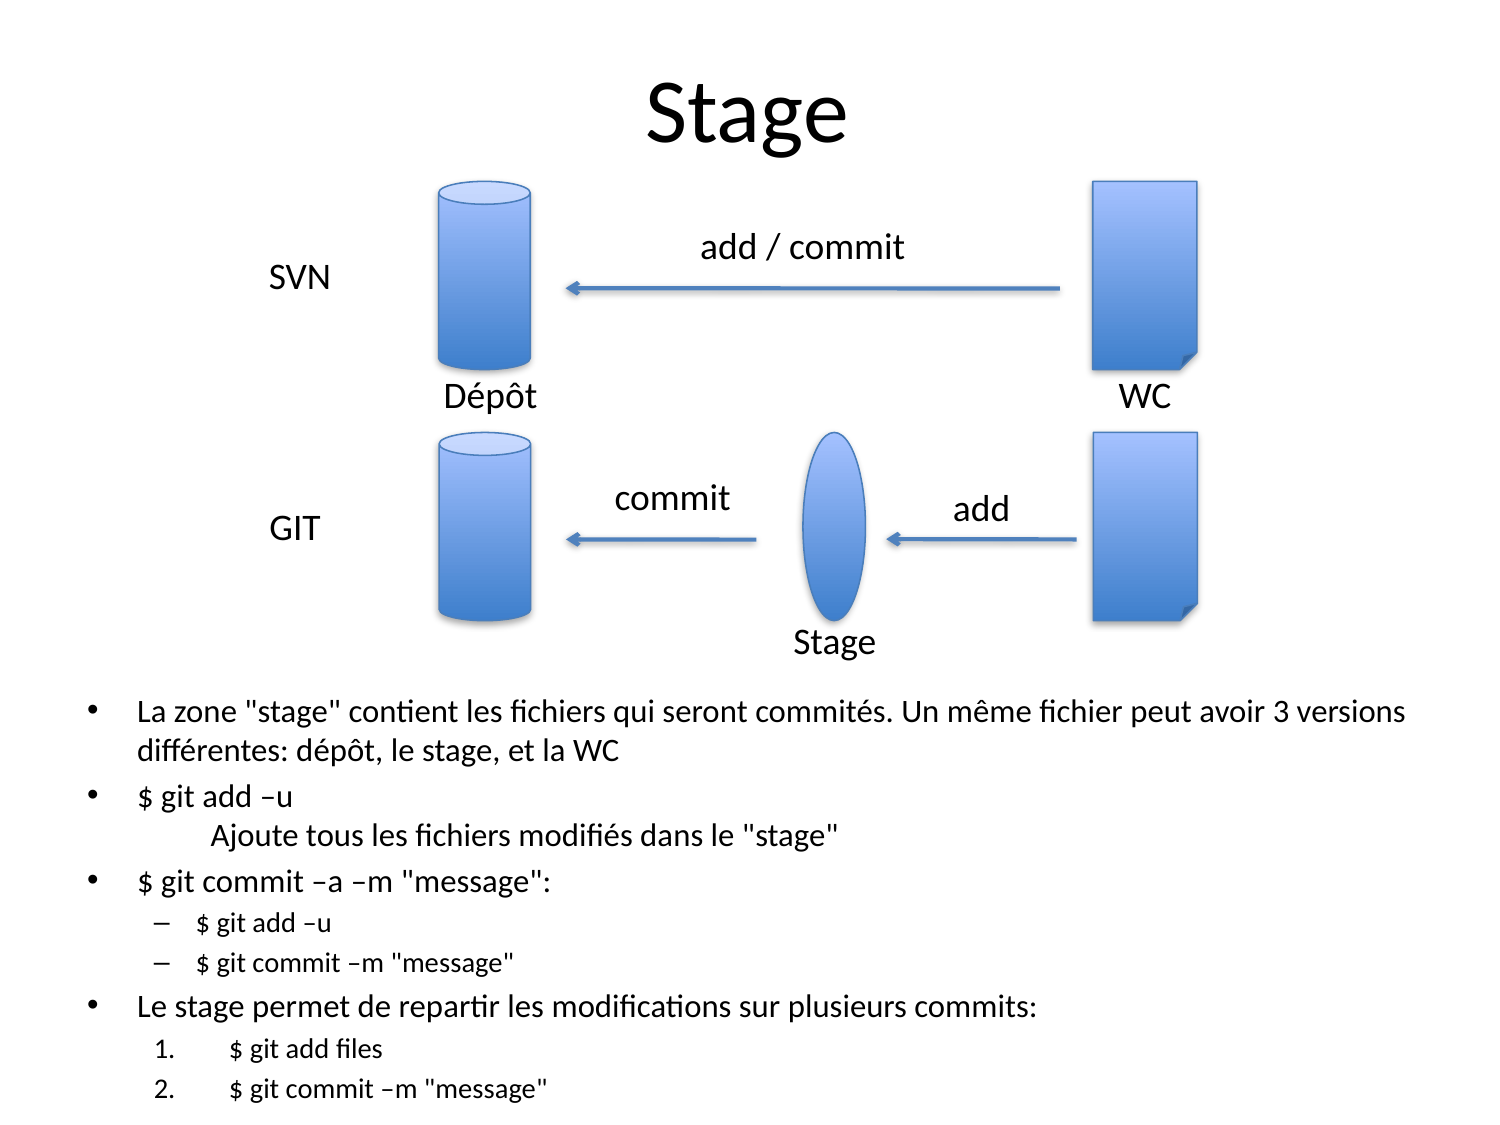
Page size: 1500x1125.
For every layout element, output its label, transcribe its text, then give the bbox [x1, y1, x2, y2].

list La zone "stage" contient les fichiers qui seront commités. Un même fichier peut avoir 3 versions différentes: dépôt, le stage, et la WC $ git add –u Ajoute tous les fichiers modifiés dans le "stage" $ git commit –a –m "message": $ git add –u $ git commit –m "message" Le stage permet de repartir les modifications sur plusieurs commits: $ git add files $ git commit –m "message" [71, 682, 1457, 1118]
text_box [253, 181, 1198, 672]
title Stage [71, 12, 1422, 201]
